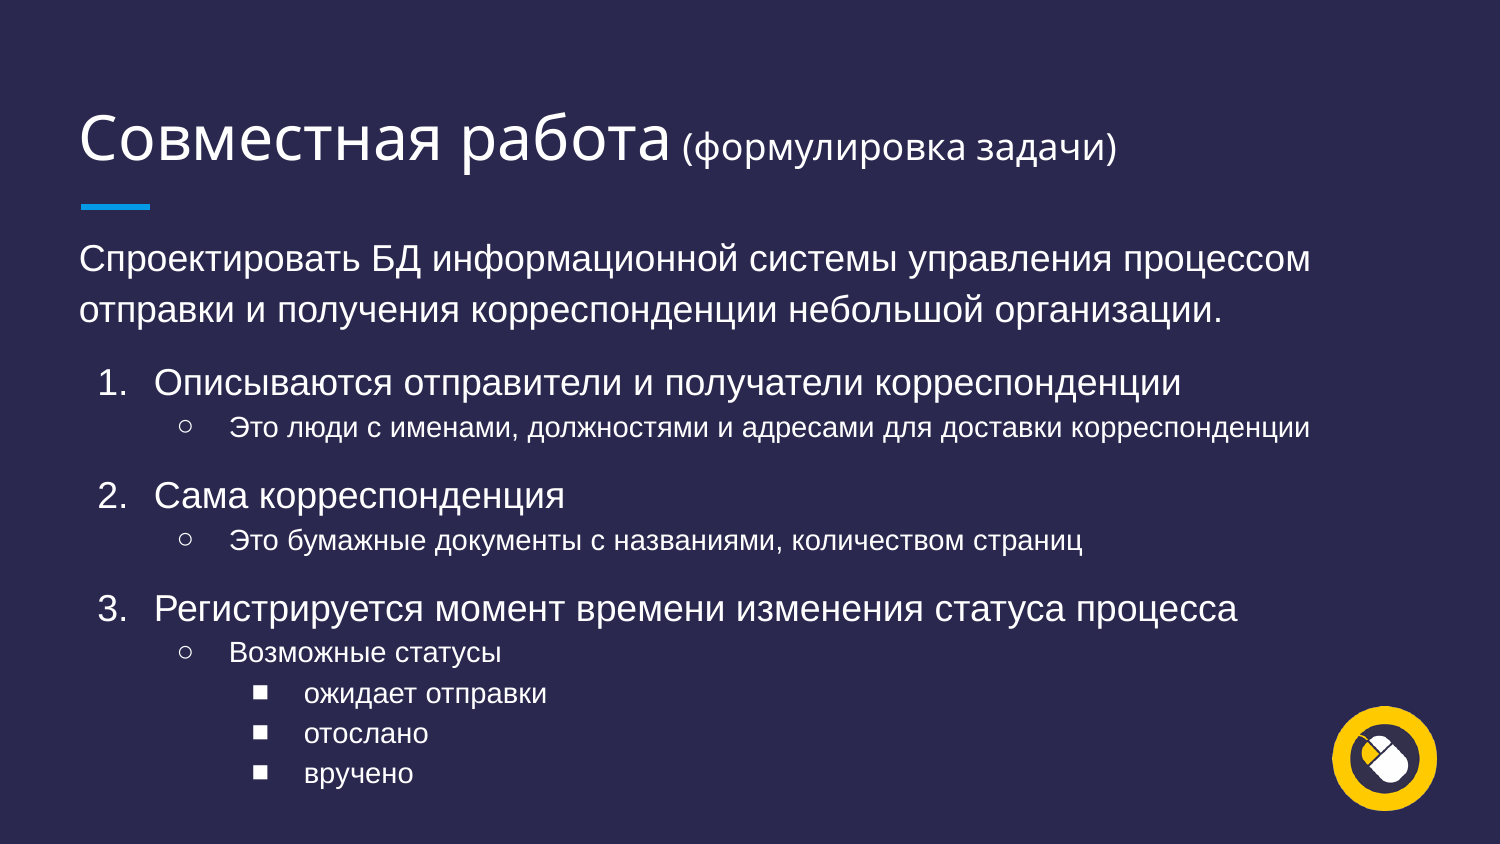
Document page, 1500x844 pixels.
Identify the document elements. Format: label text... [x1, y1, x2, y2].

picture [1332, 706, 1437, 811]
title Совместная работа (формулировка задачи) [63, 75, 1437, 188]
list Спроектировать БД информационной системы управления процессом отправки и получения корреспонденции небольшой организации. Описываются отправители и получатели корреспонденции Это люди с именами, должностями и адресами для доставки корреспонденции Сама корреспонденция Это бумажные документы с названиями, количеством страниц Регистрируется момент времени изменения статуса процесса Возможные статусы ожидает отправки отослано вручено [63, 212, 1437, 844]
